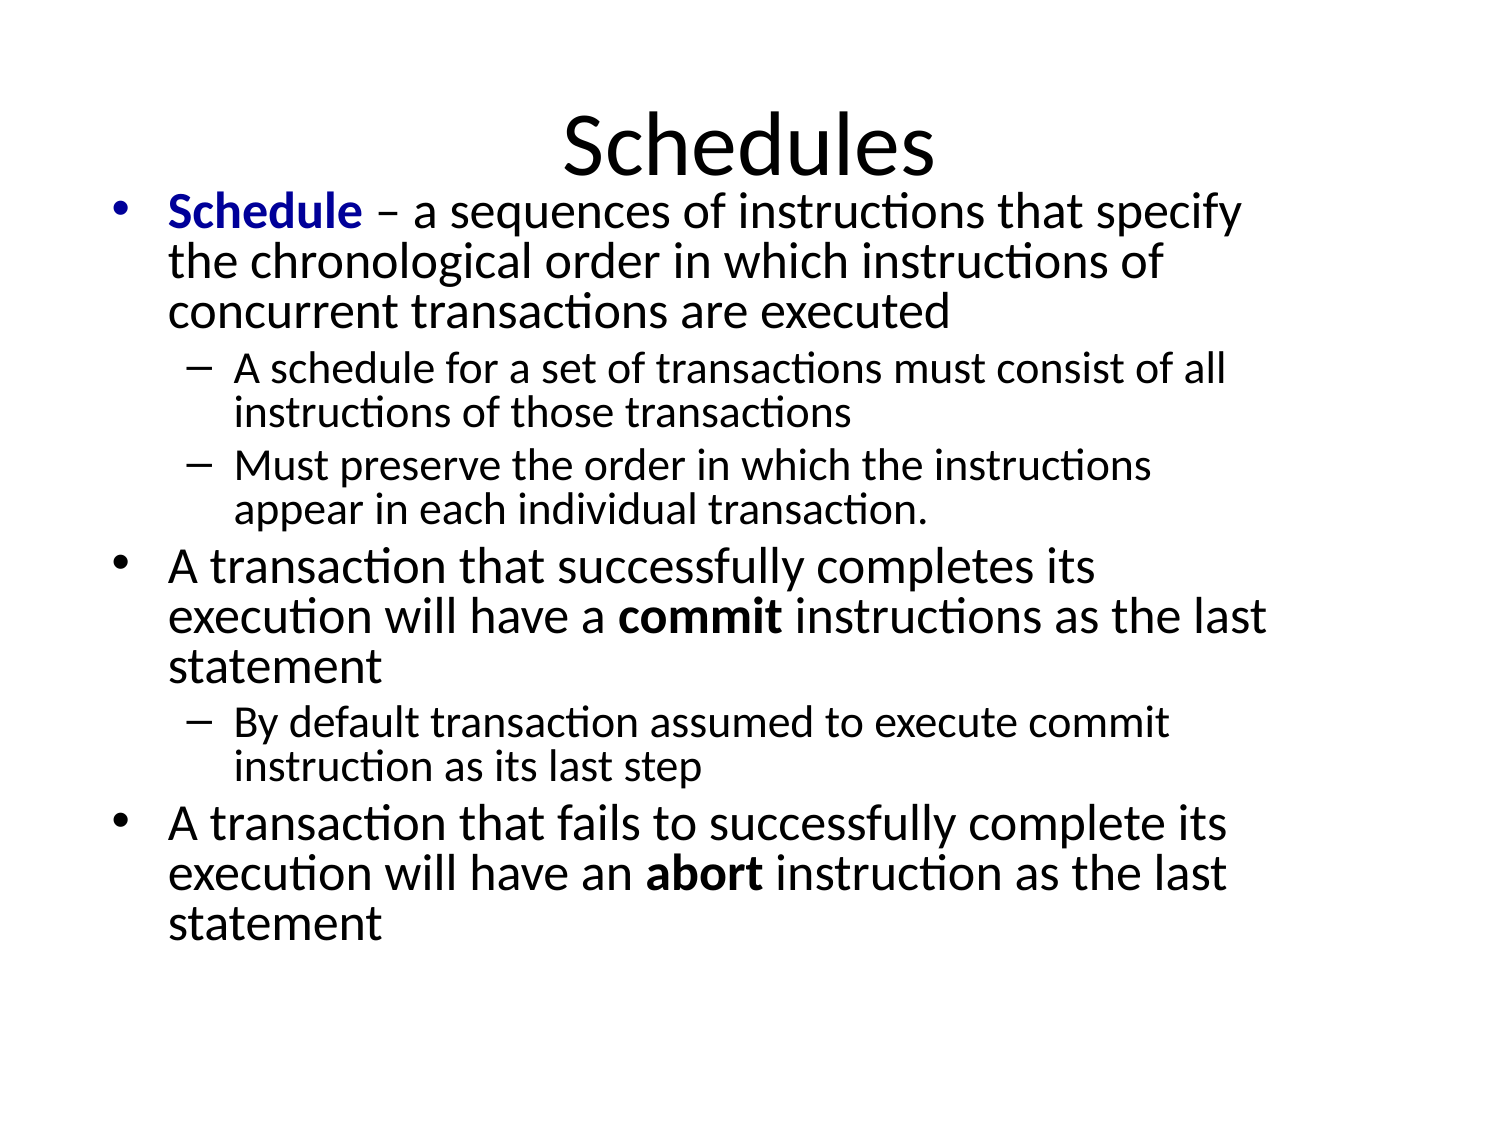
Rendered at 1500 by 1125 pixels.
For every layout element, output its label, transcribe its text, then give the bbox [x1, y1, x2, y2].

list Schedule – a sequences of instructions that specify the chronological order in which instructions of concurrent transactions are executed A schedule for a set of transactions must consist of all instructions of those transactions Must preserve the order in which the instructions appear in each individual transaction. A transaction that successfully completes its execution will have a commit instructions as the last statement By default transaction assumed to execute commit instruction as its last step A transaction that fails to successfully complete its execution will have an abort instruction as the last statement [96, 181, 1291, 999]
title Schedules [75, 45, 1425, 233]
